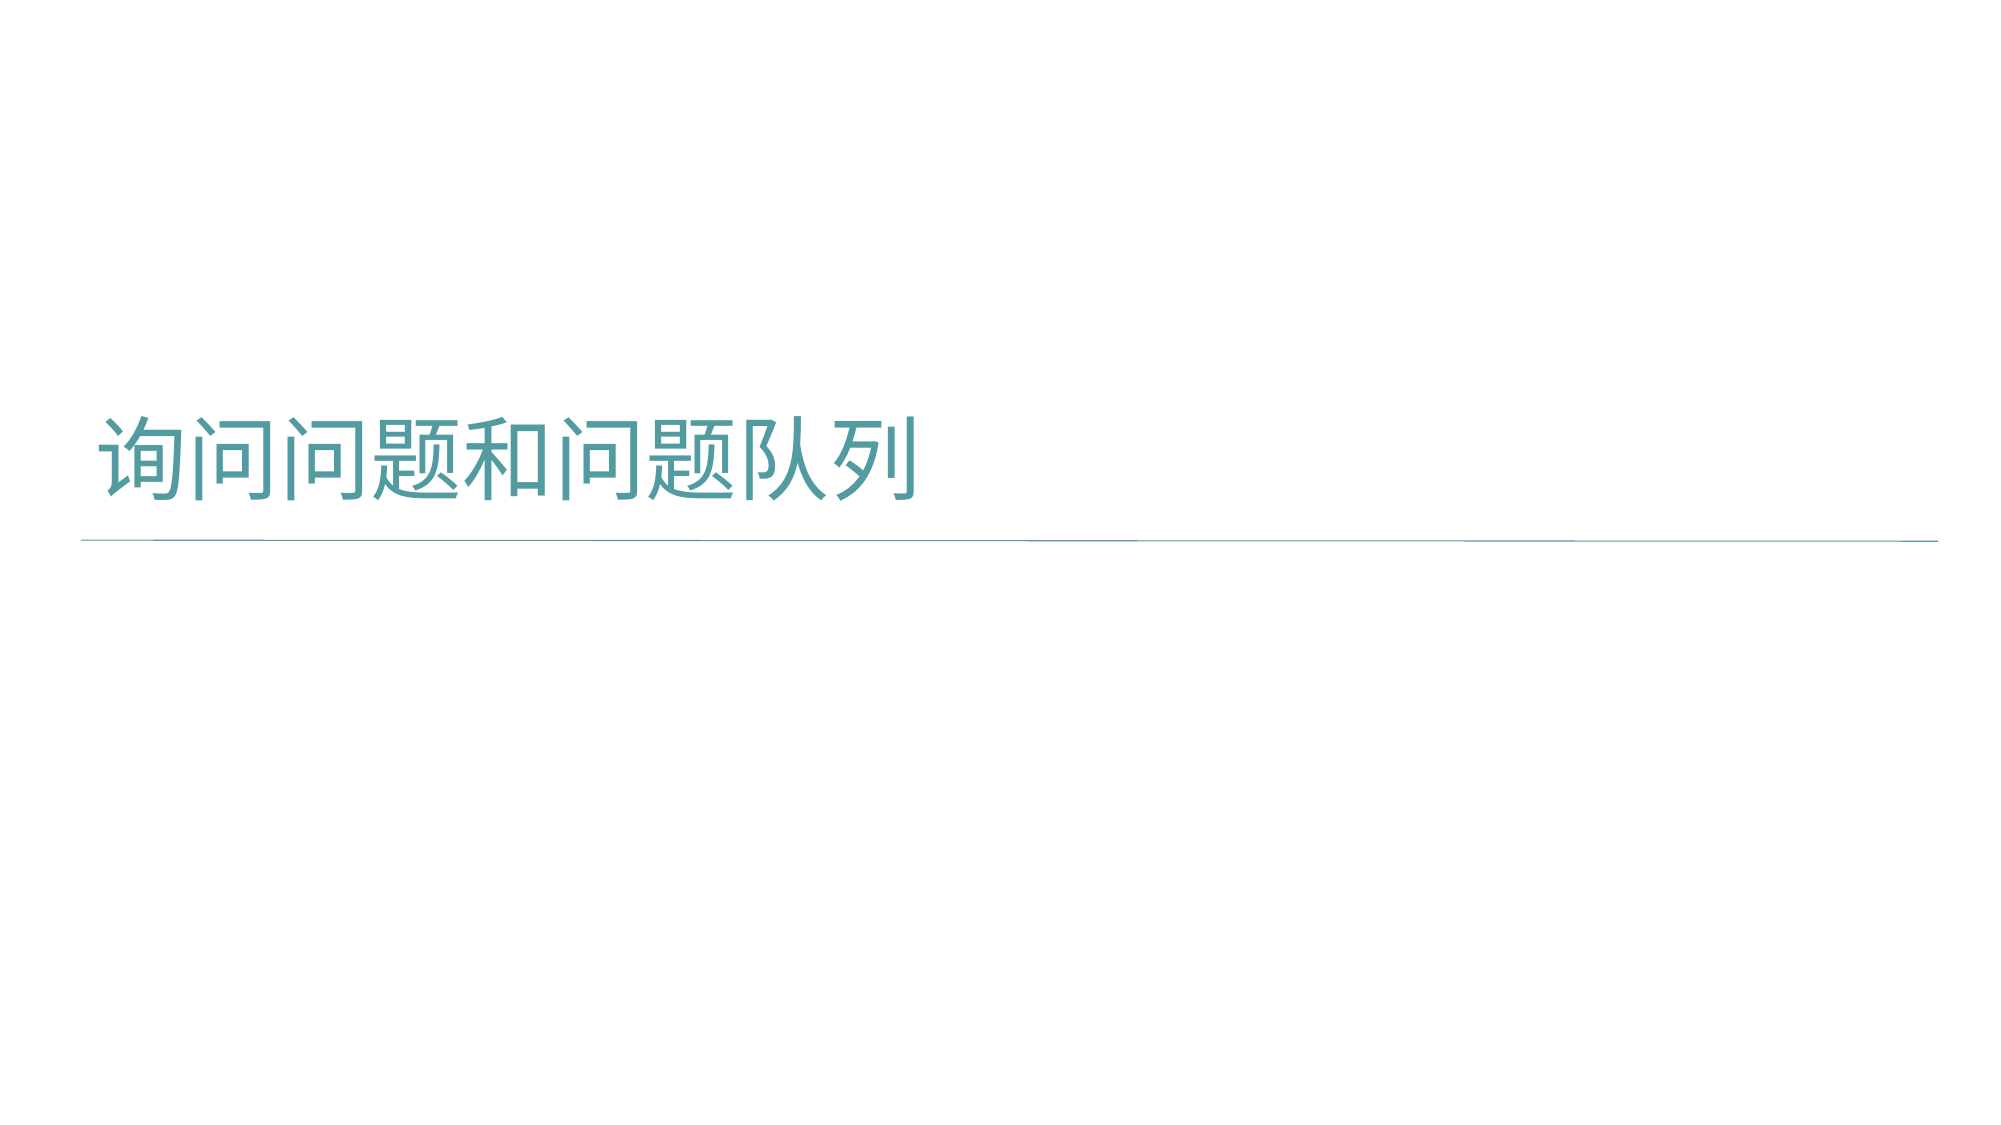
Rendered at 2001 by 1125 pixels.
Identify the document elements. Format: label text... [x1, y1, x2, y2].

text_box 询问问题和问题队列 [80, 241, 1939, 521]
